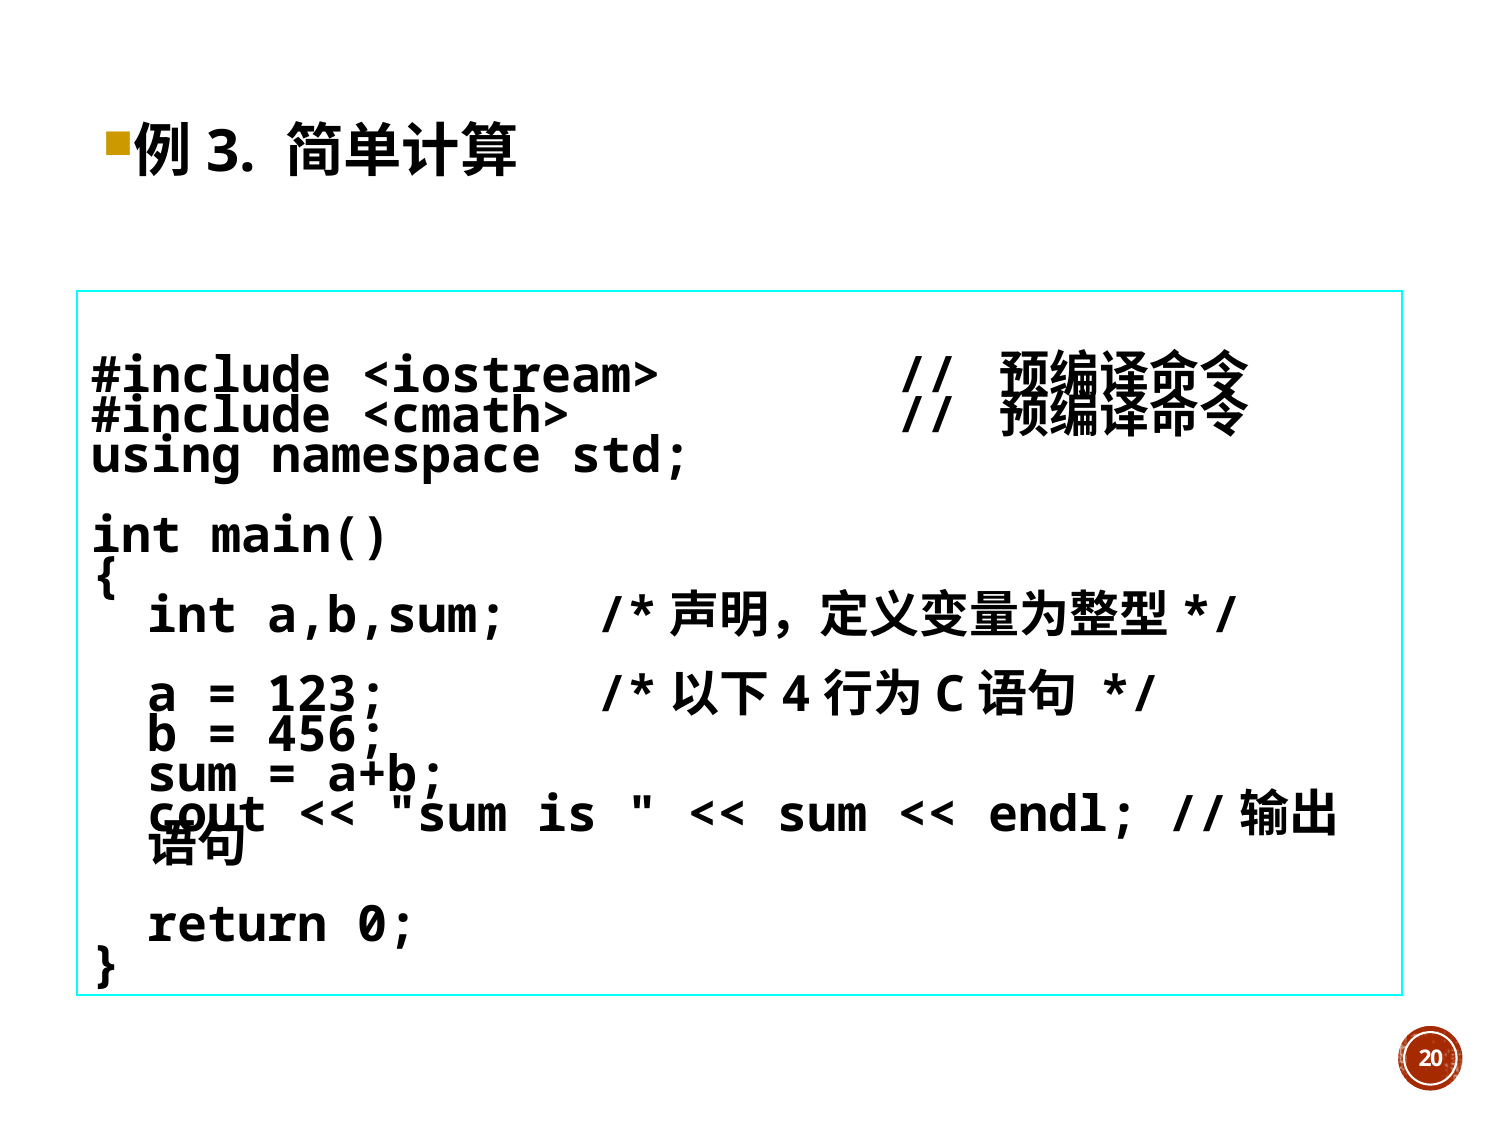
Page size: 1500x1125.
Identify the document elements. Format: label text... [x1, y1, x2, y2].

text_box 例3. 简单计算 [88, 113, 533, 192]
slide_number 20 [1391, 1028, 1471, 1089]
text_box #include <iostream> // 预编译命令 #include <cmath> // 预编译命令 using namespace std; int main() { int a,b,sum; /*声明，定义变量为整型*/ a = 123; /*以下4行为C语句 */ b = 456; sum = a+b; cout << "sum is " << sum << endl; //输出语句 return 0; } [76, 290, 1402, 996]
